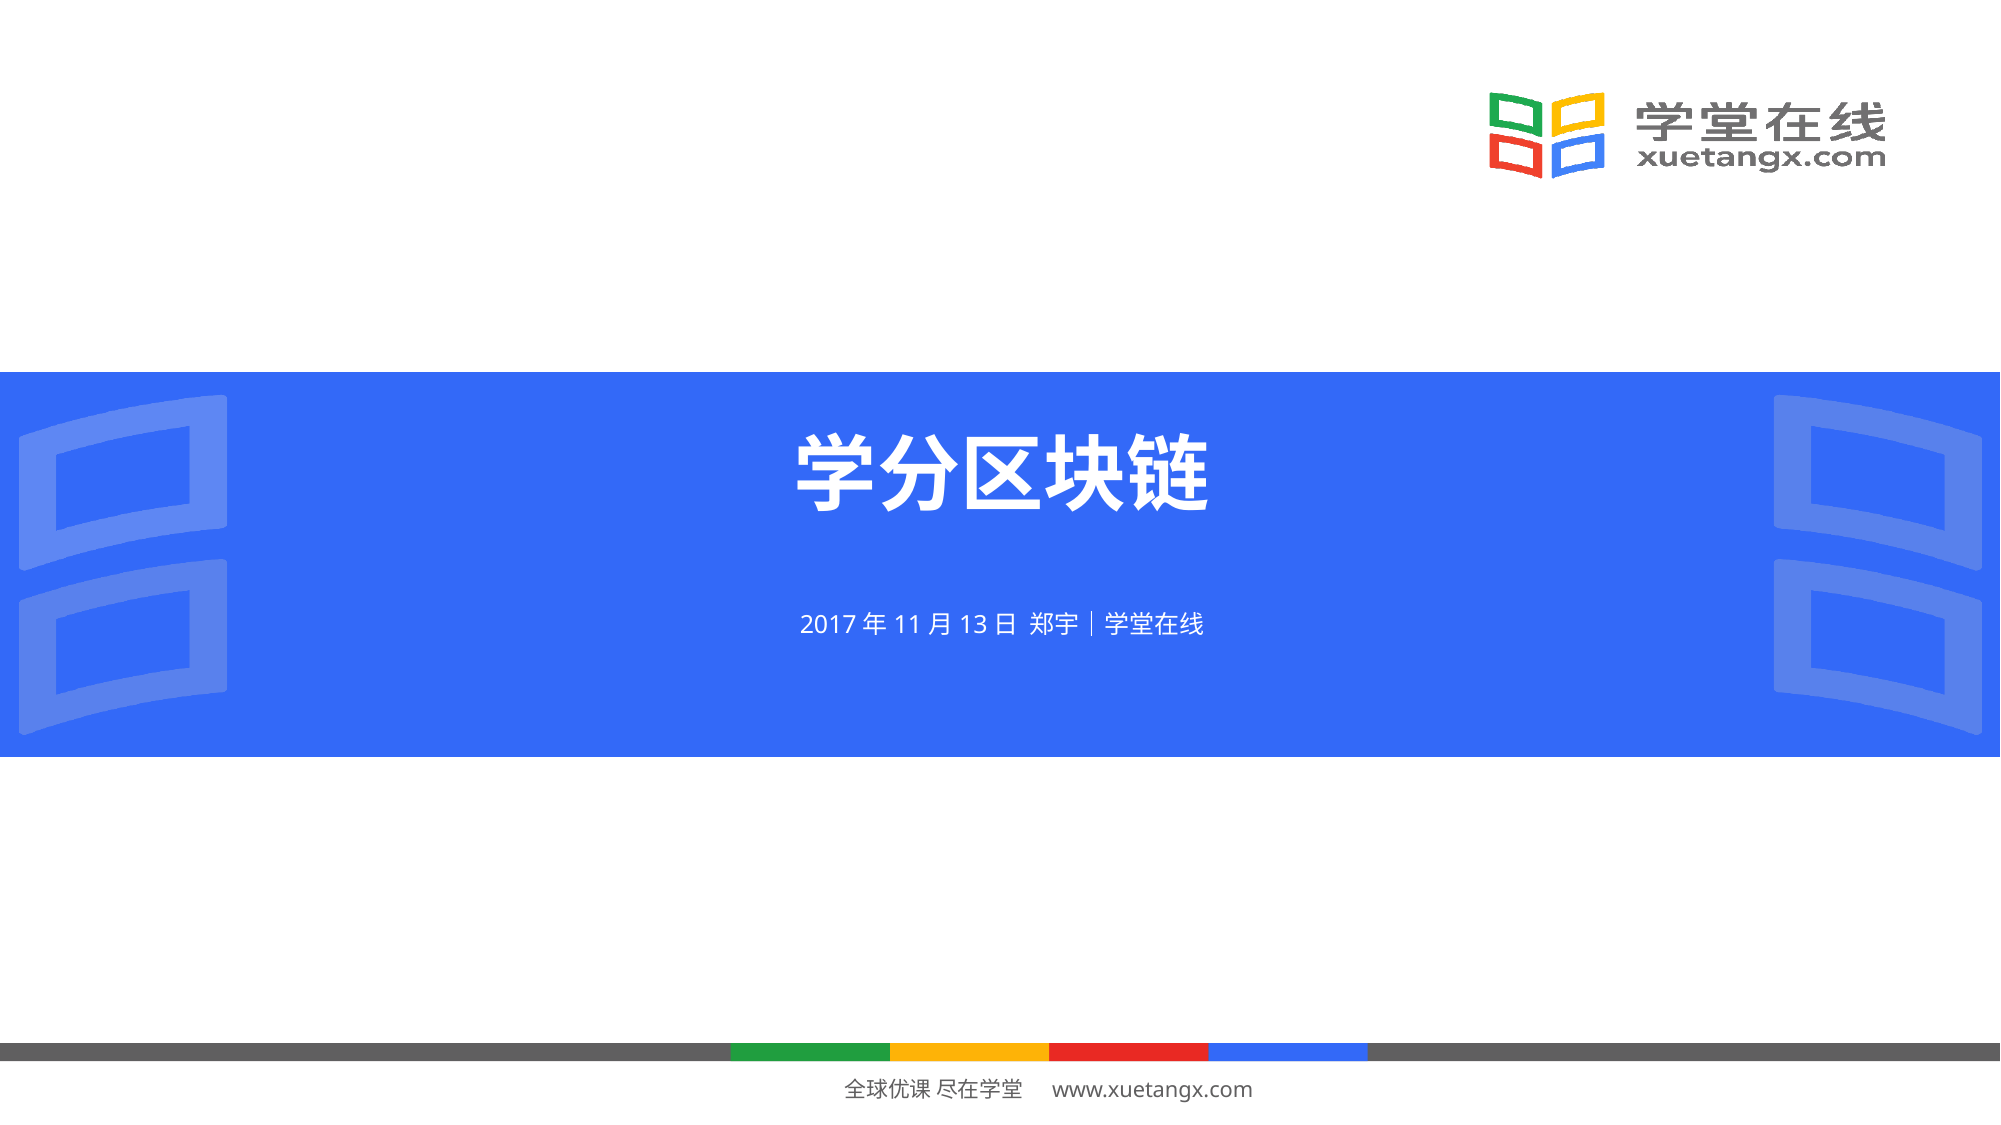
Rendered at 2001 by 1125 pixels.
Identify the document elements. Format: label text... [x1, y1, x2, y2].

text_box 学分区块链 [779, 414, 1226, 530]
picture [1442, 5, 1932, 265]
text_box 2017年11月13日 郑宇｜学堂在线 [785, 601, 1220, 647]
